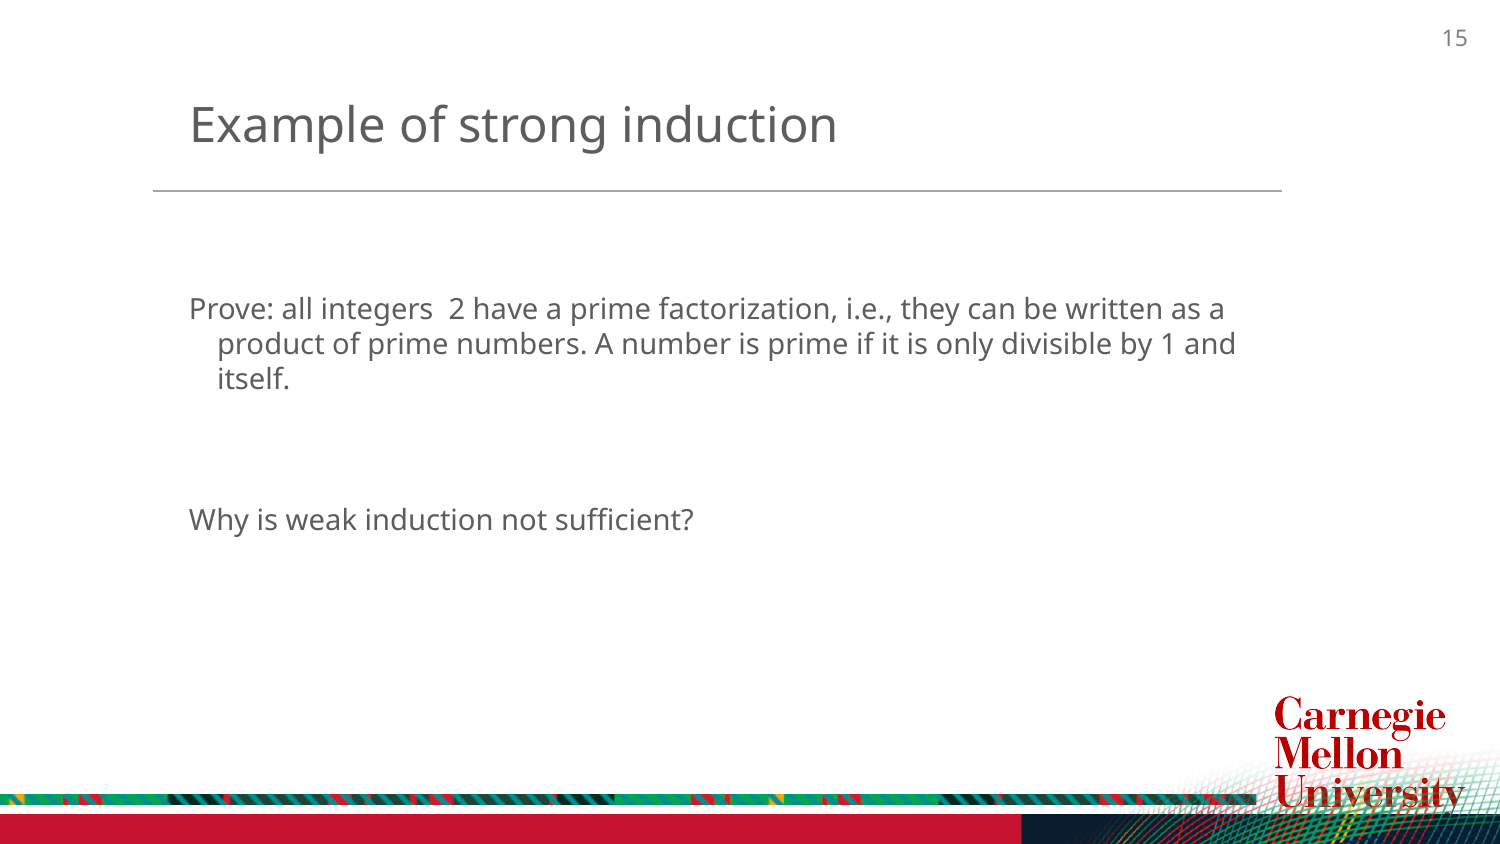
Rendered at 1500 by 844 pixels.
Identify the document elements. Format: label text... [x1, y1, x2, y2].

picture [0, 696, 1500, 844]
list Example of strong induction [153, 87, 878, 167]
